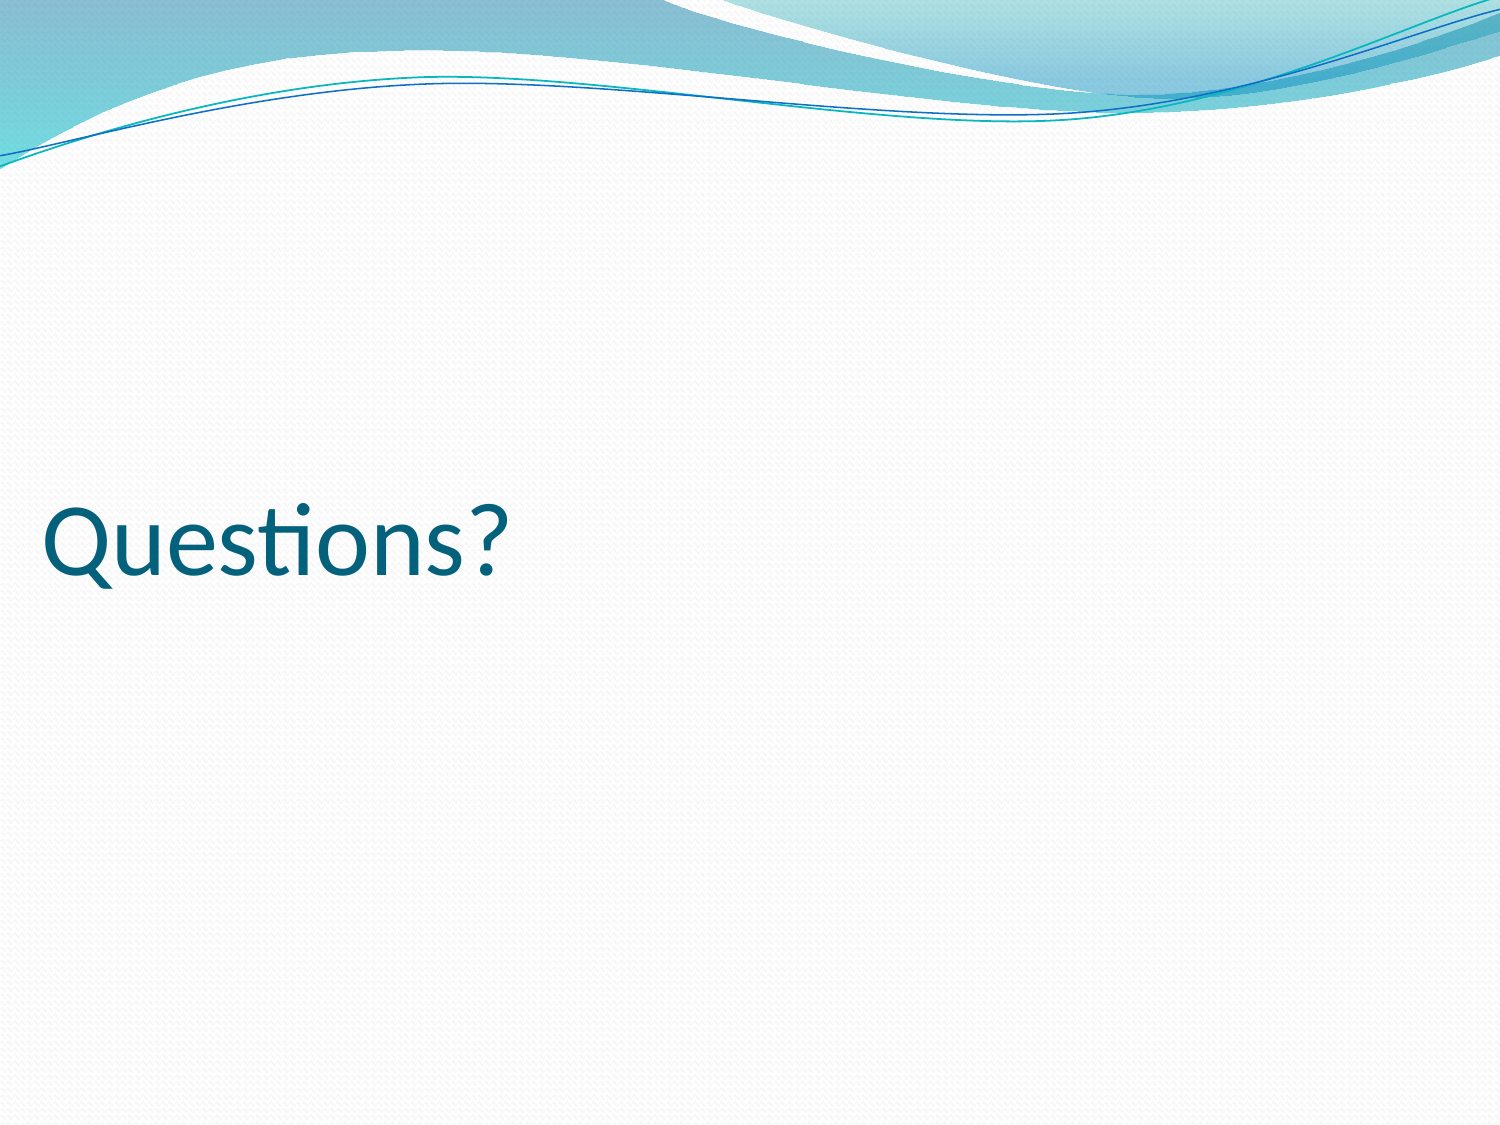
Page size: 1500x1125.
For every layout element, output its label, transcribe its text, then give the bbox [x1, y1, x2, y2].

title Questions? [41, 408, 1392, 597]
